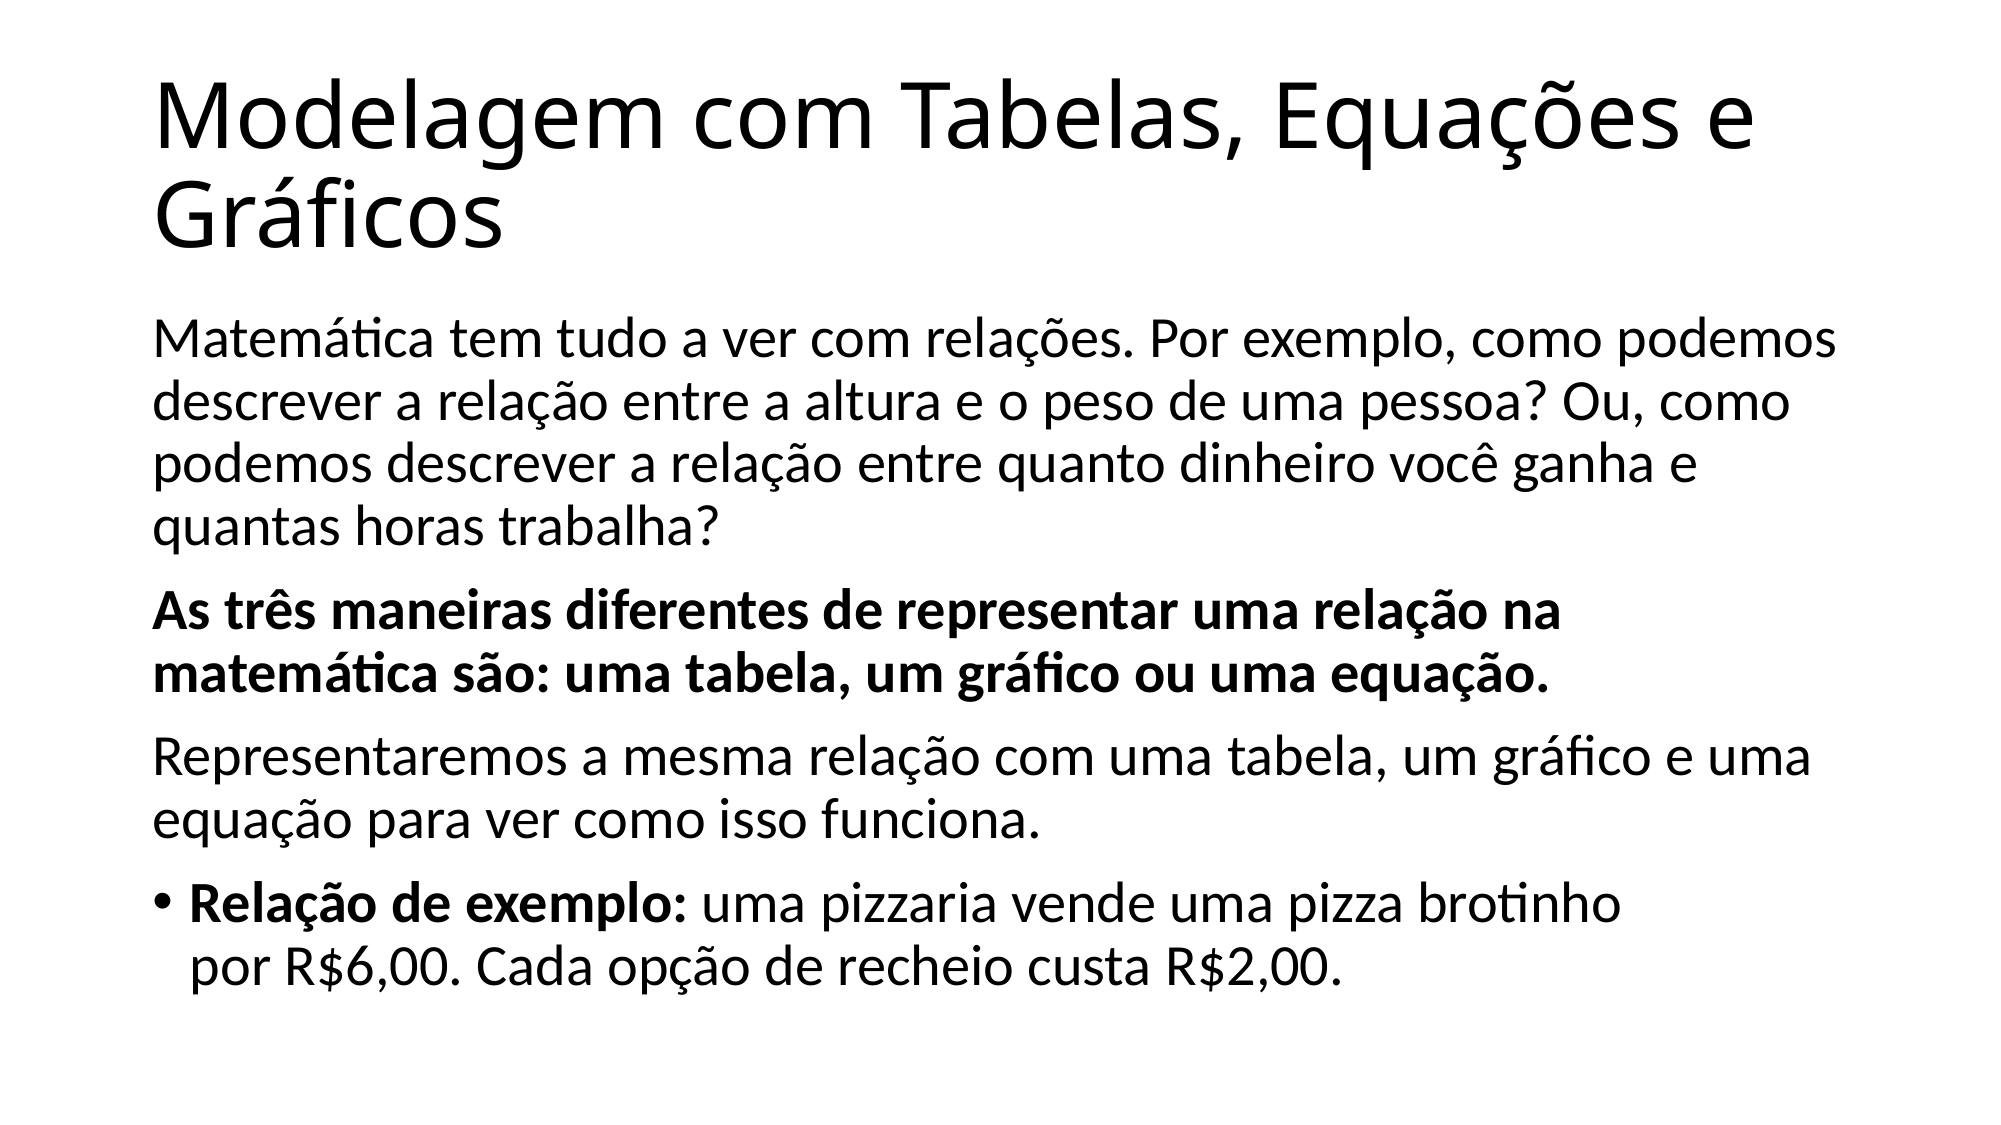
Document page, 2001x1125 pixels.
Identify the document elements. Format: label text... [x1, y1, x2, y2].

list Matemática tem tudo a ver com relações. Por exemplo, como podemos descrever a relação entre a altura e o peso de uma pessoa? Ou, como podemos descrever a relação entre quanto dinheiro você ganha e quantas horas trabalha? As três maneiras diferentes de representar uma relação na matemática são: uma tabela, um gráfico ou uma equação. Representaremos a mesma relação com uma tabela, um gráfico e uma equação para ver como isso funciona. Relação de exemplo: uma pizzaria vende uma pizza brotinho por R$6,00. Cada opção de recheio custa R$2,00. [137, 299, 1863, 1014]
title Modelagem com Tabelas, Equações e Gráficos [137, 59, 1863, 278]
